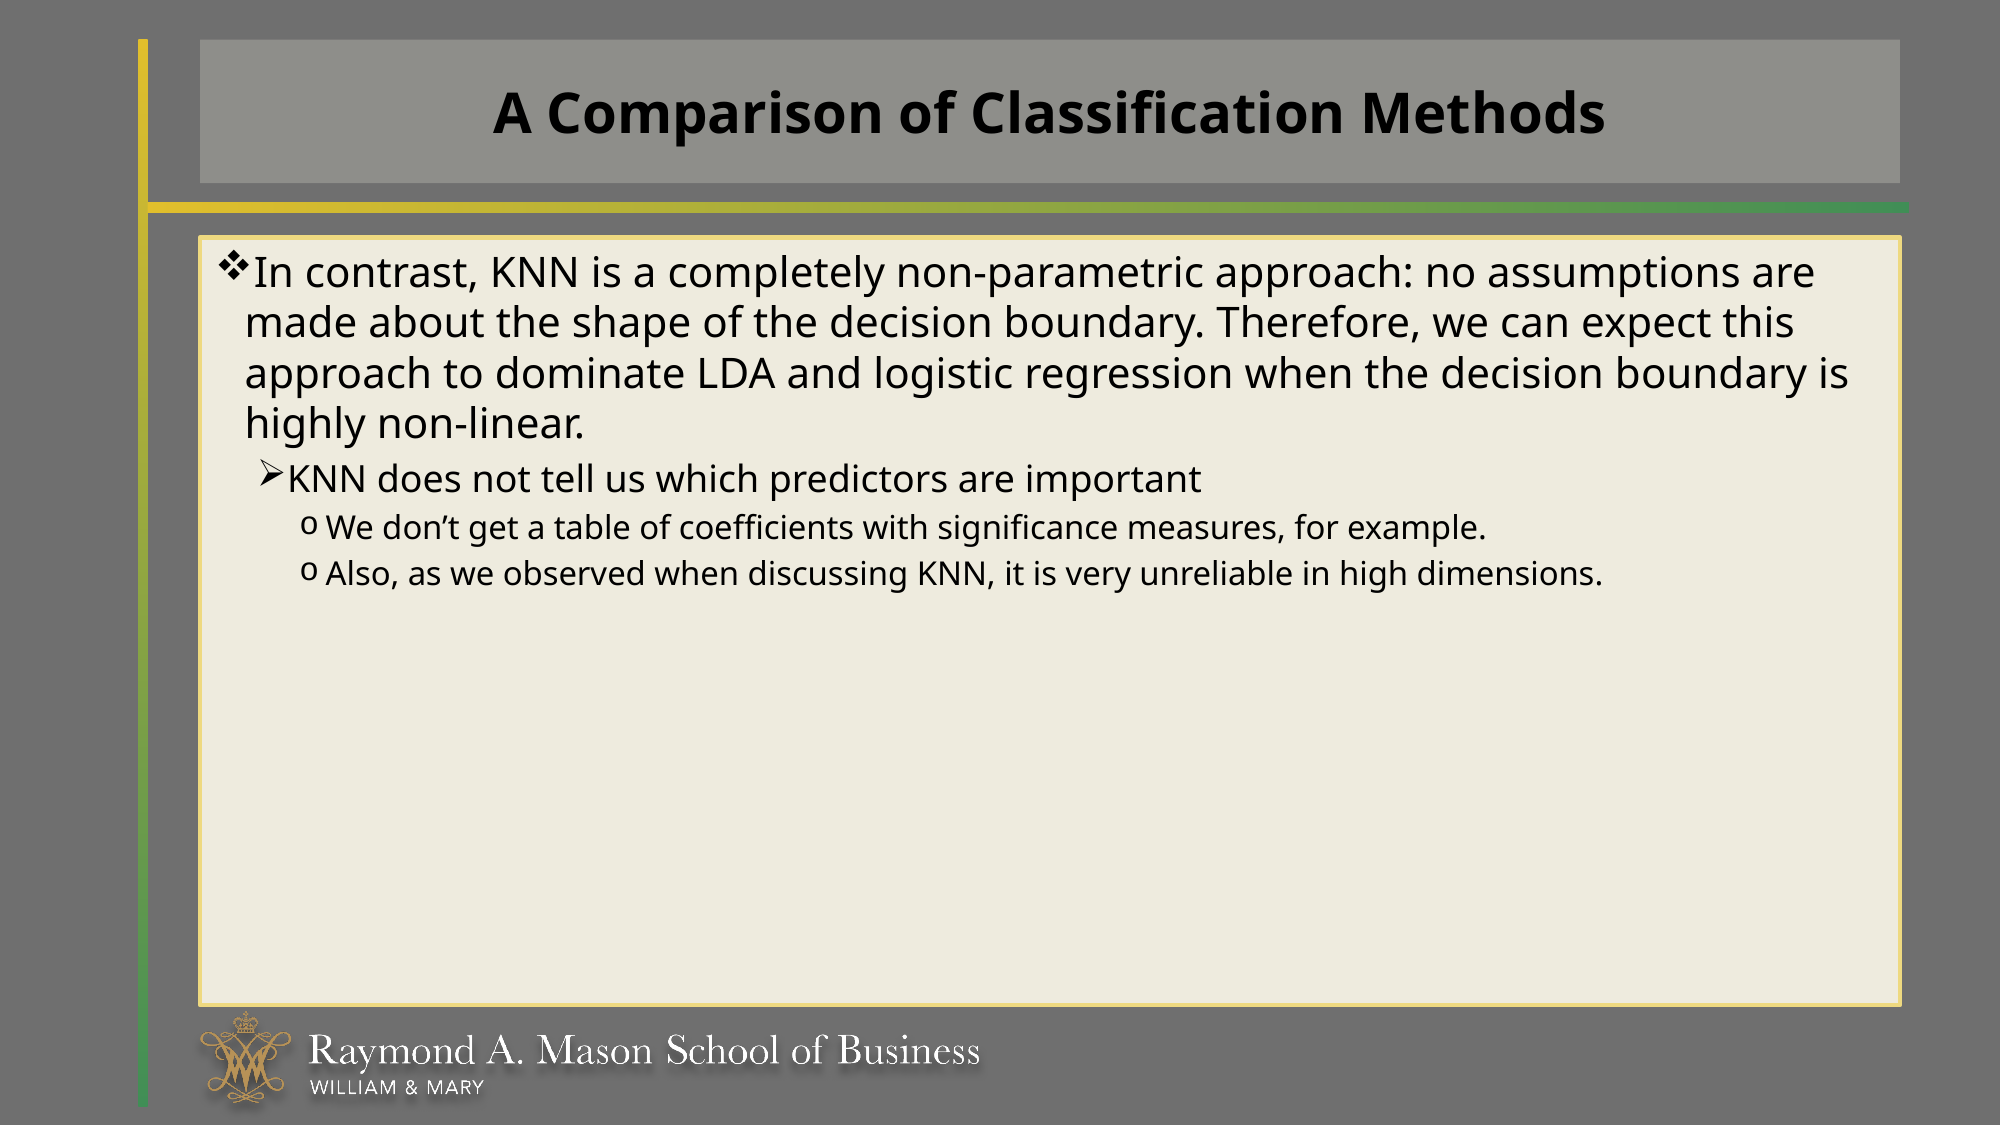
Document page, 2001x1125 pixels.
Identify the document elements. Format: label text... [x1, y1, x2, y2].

list In contrast, KNN is a completely non-parametric approach: no assumptions are made about the shape of the decision boundary. Therefore, we can expect this approach to dominate LDA and logistic regression when the decision boundary is highly non-linear. KNN does not tell us which predictors are important We don’t get a table of coefficients with significance measures, for example. Also, as we observed when discussing KNN, it is very unreliable in high dimensions. [198, 235, 1902, 1007]
title A Comparison of Classification Methods [200, 39, 1900, 184]
picture [200, 1011, 979, 1103]
